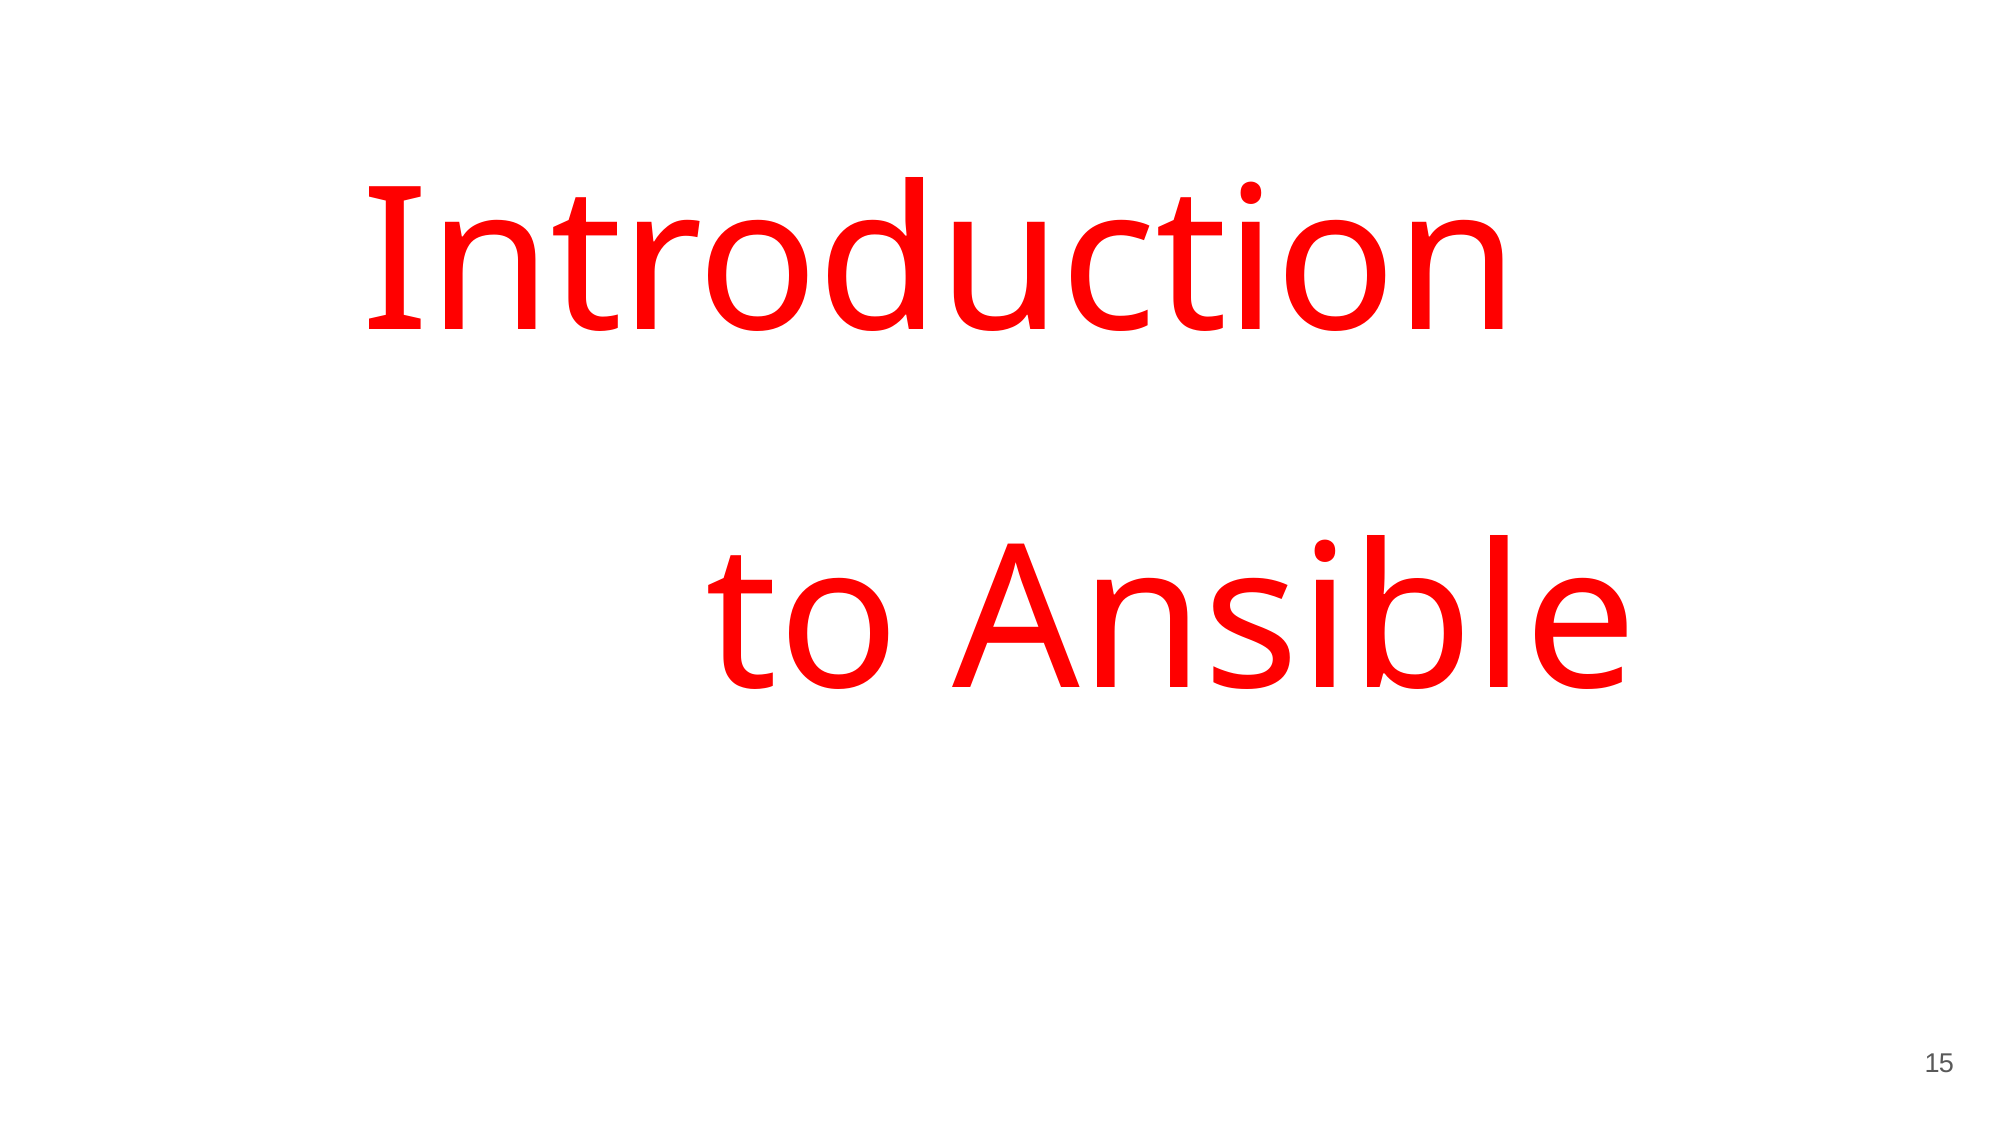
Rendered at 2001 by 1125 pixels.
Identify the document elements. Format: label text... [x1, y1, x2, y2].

title Introduction to Ansible [359, 9, 1690, 728]
slide_number 15 [1903, 1045, 1963, 1125]
